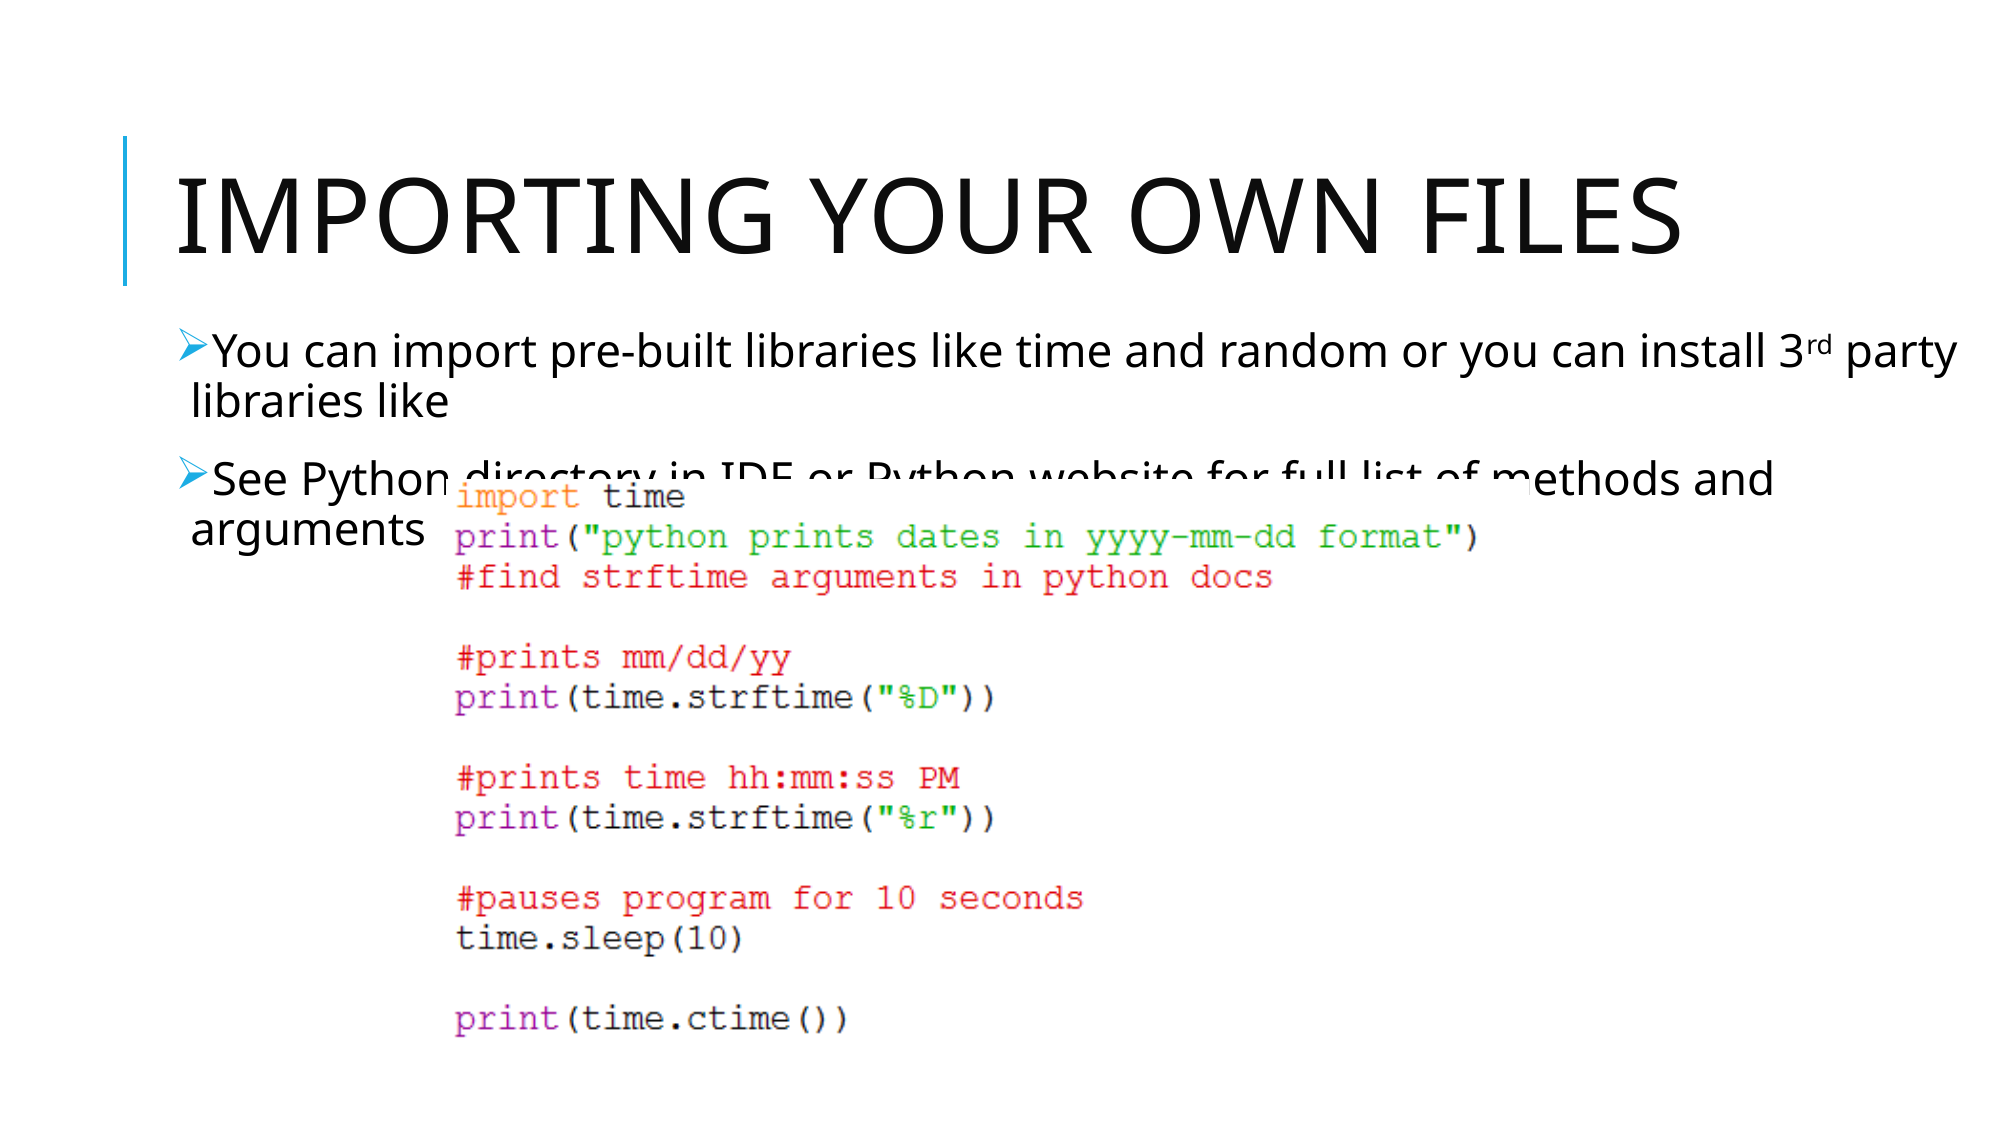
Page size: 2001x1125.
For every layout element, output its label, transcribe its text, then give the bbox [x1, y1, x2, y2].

list You can import pre-built libraries like time and random or you can install 3rd party libraries like See Python directory in IDE or Python website for full list of methods and arguments [168, 320, 2000, 960]
picture [446, 479, 1530, 1067]
title Importing Your own files [160, 101, 1755, 348]
